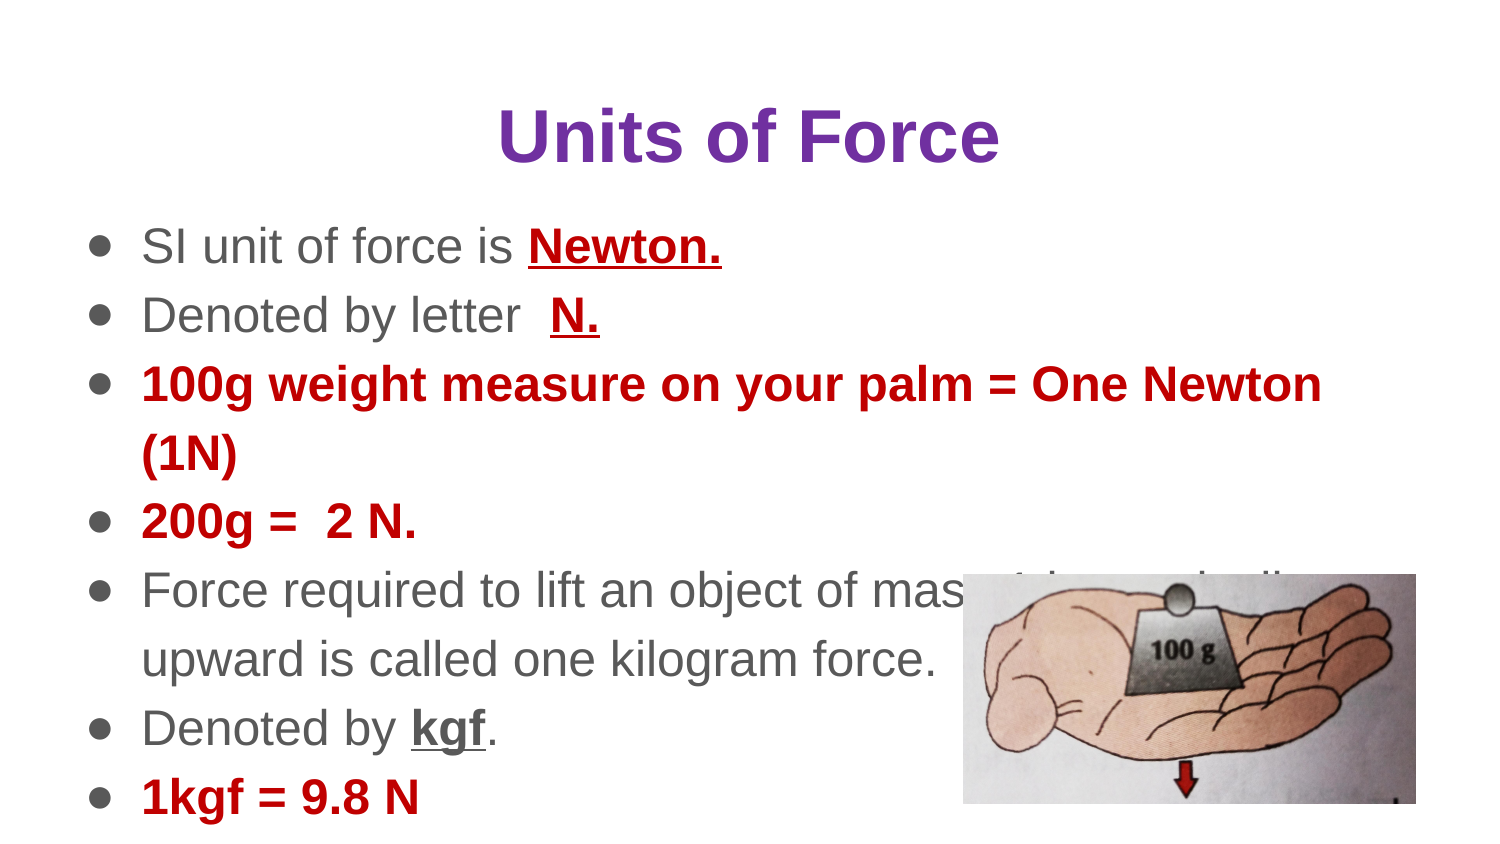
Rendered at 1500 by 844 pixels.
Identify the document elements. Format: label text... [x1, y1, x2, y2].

picture [962, 574, 1416, 804]
title Units of Force [51, 72, 1449, 167]
list SI unit of force is Newton. Denoted by letter N. 100g weight measure on your palm = One Newton (1N) 200g = 2 N. Force required to lift an object of mass 1 kg vertically upward is called one kilogram force. Denoted by kgf. 1kgf = 9.8 N 1kgf = 1000gf [51, 189, 1449, 750]
